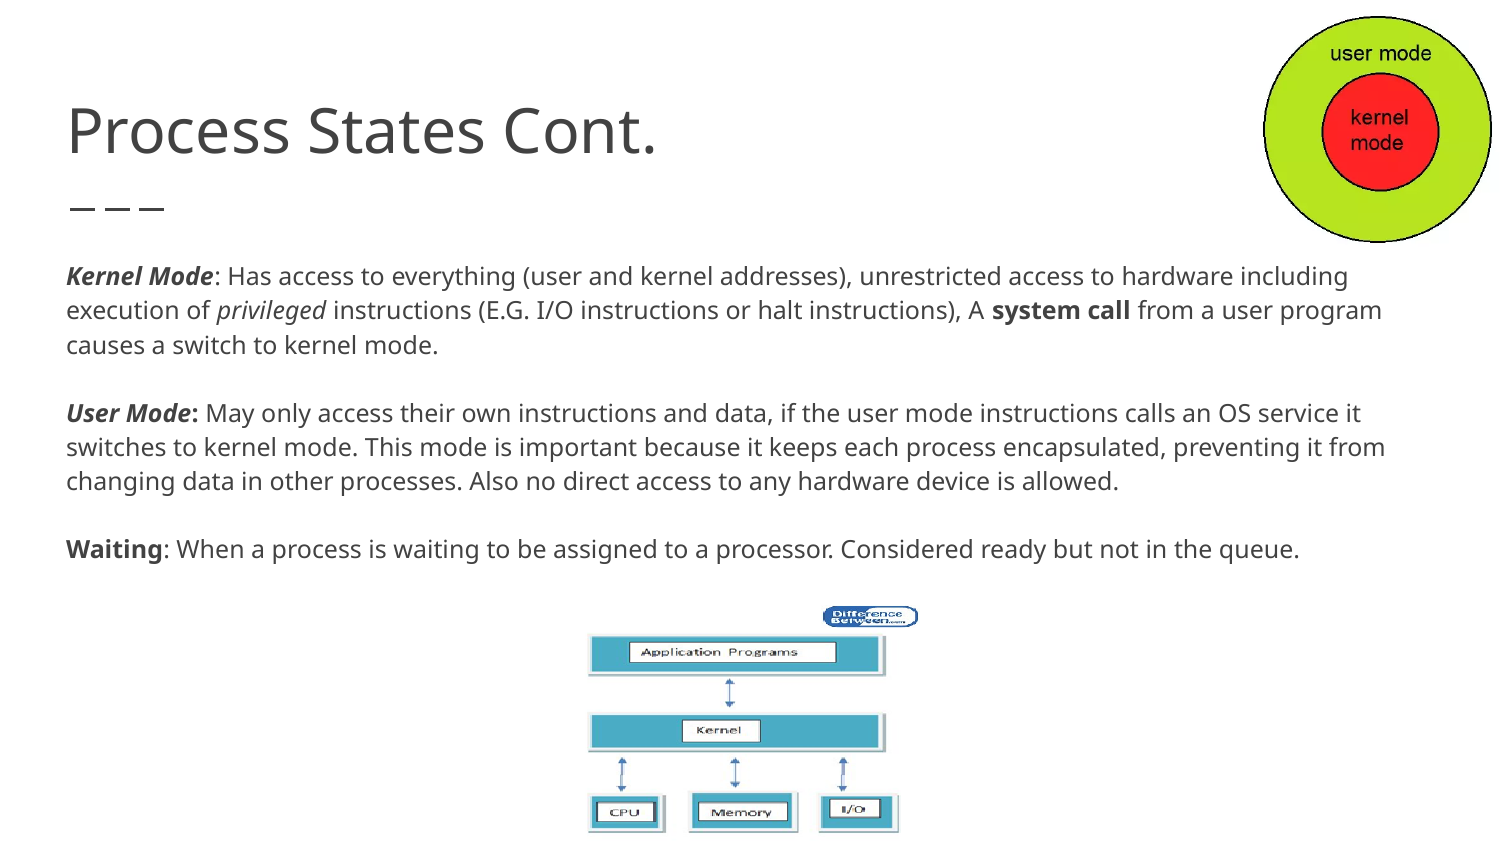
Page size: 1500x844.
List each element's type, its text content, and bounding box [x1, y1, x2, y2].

title Process States Cont. [51, 61, 1250, 182]
picture [574, 596, 926, 844]
list Kernel Mode: Has access to everything (user and kernel addresses), unrestricted access to hardware including execution of privileged instructions (E.G. I/O instructions or halt instructions), A system call from a user program causes a switch to kernel mode. User Mode: May only access their own instructions and data, if the user mode instructions calls an OS service it switches to kernel mode. This mode is important because it keeps each process encapsulated, preventing it from changing data in other processes. Also no direct access to any hardware device is allowed. Waiting: When a process is waiting to be assigned to a processor. Considered ready but not in the queue. [51, 240, 1449, 750]
picture [1256, 0, 1500, 247]
